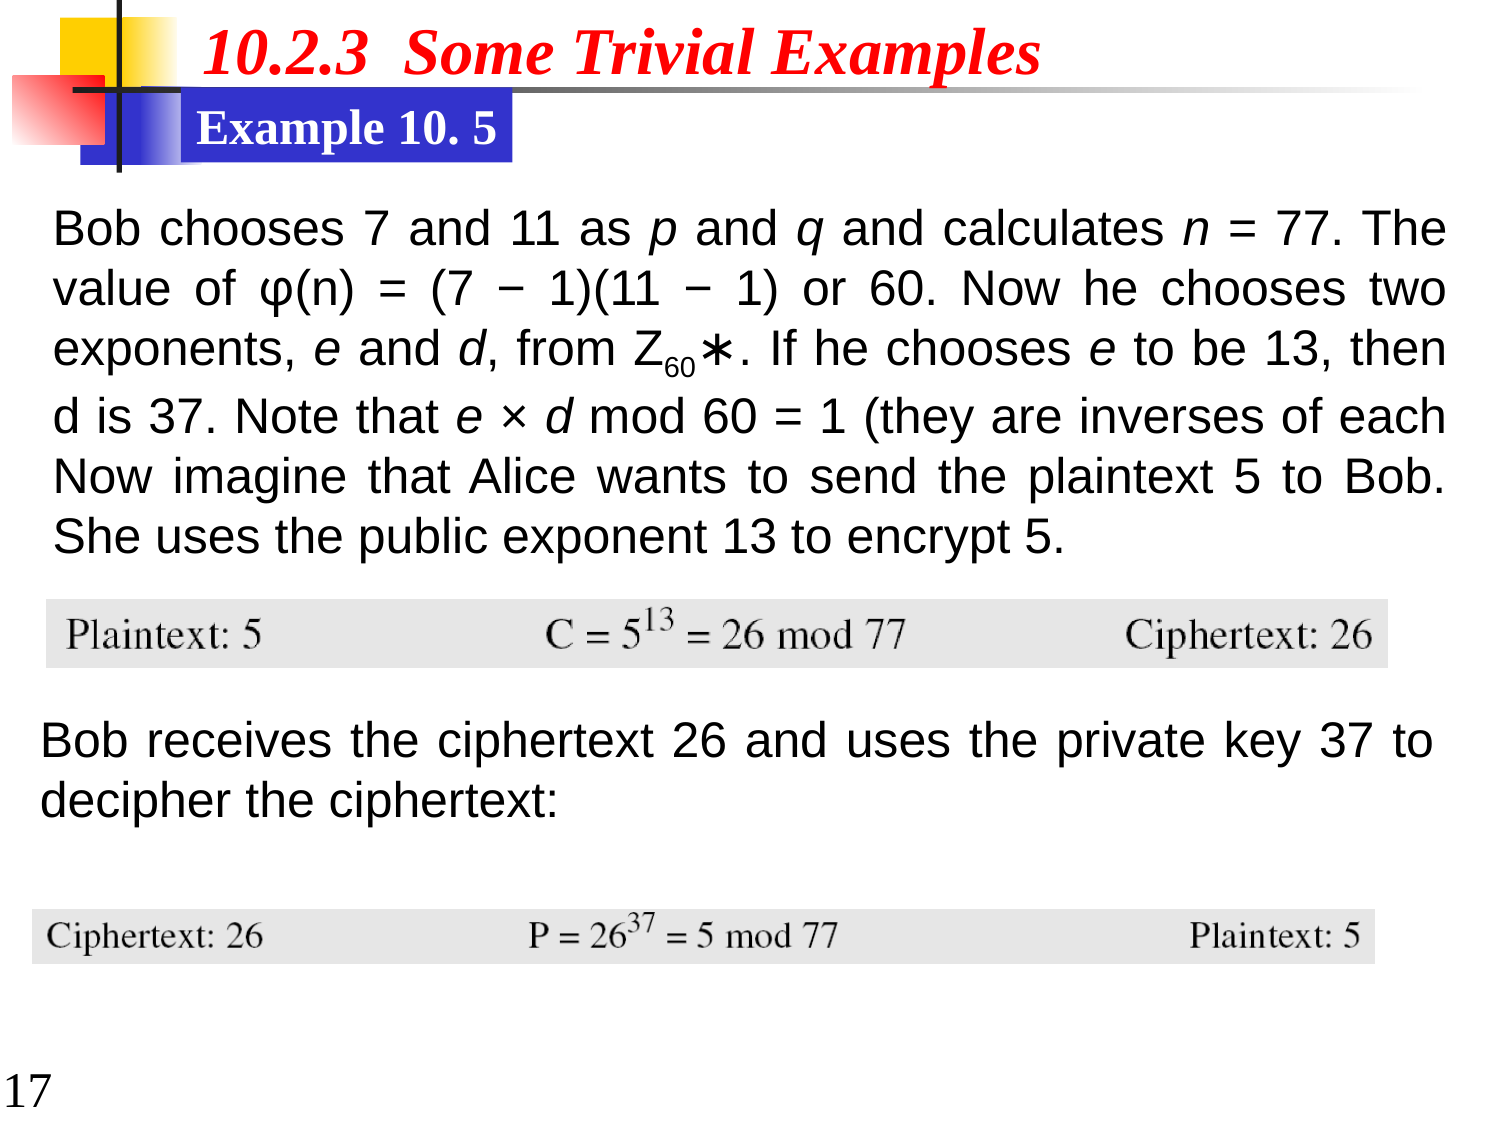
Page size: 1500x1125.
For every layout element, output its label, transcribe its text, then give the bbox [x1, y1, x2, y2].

text_box [116, 93, 122, 173]
text_box [72, 87, 180, 93]
slide_number 17 [0, 1050, 300, 1125]
text_box Bob chooses 7 and 11 as p and q and calculates n = 77. The value of φ(n) = (7 − 1)(11 − 1) or 60. Now he chooses two exponents, e and d, from Z60∗. If he chooses e to be 13, then d is 37. Note that e × d mod 60 = 1 (they are inverses of each Now imagine that Alice wants to send the plaintext 5 to Bob. She uses the public exponent 13 to encrypt 5. [37, 187, 1463, 571]
text_box [122, 17, 177, 86]
text_box [122, 93, 141, 165]
picture [32, 908, 1376, 965]
text_box [60, 17, 116, 86]
text_box Example 10. 5 [180, 87, 513, 163]
text_box 10.2.3 Some Trivial Examples [187, 0, 1059, 95]
text_box [12, 75, 105, 145]
text_box [141, 93, 202, 165]
text_box [116, 0, 122, 87]
text_box [80, 93, 116, 165]
text_box [1059, 87, 1423, 93]
text_box Bob receives the ciphertext 26 and uses the private key 37 to decipher the ciphertext: [24, 699, 1450, 835]
picture [46, 599, 1388, 668]
